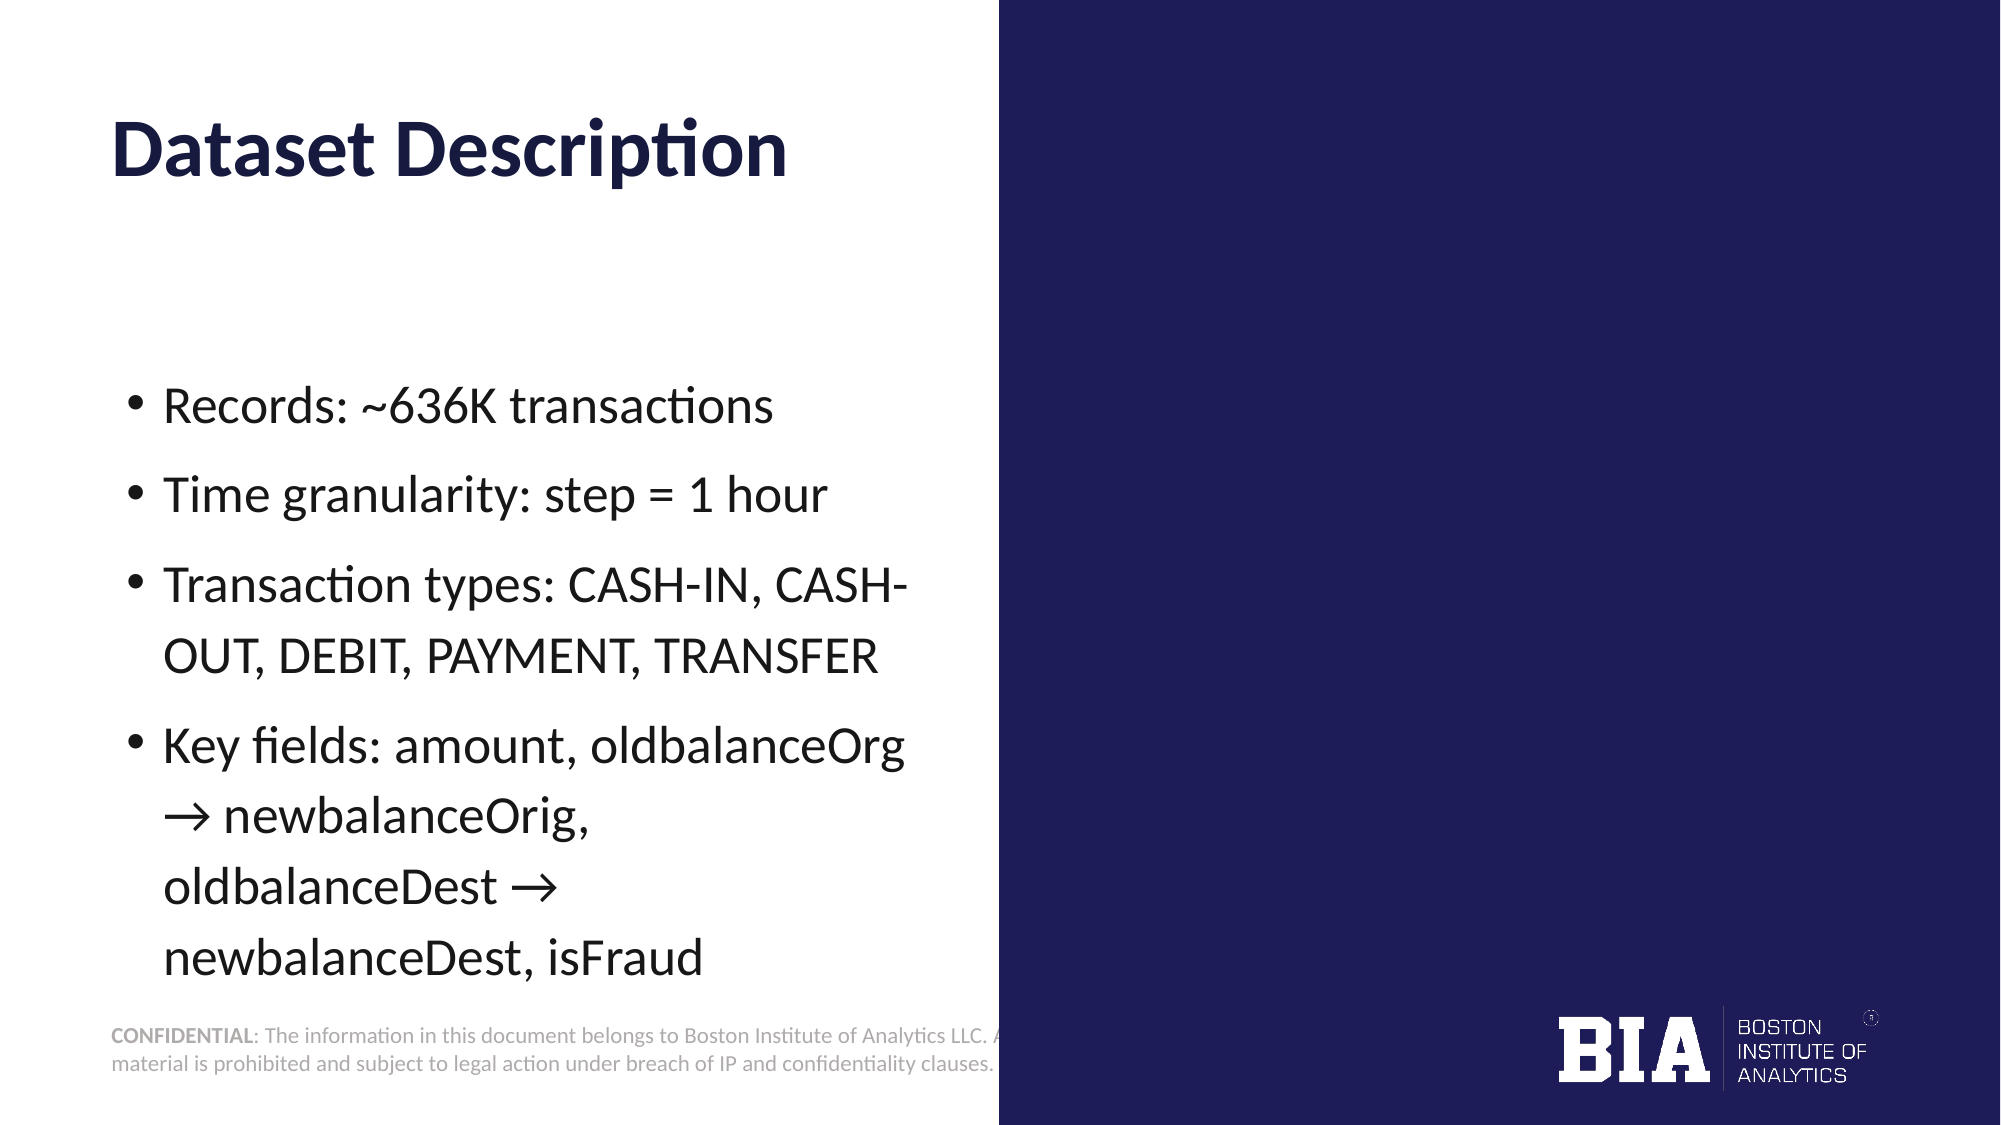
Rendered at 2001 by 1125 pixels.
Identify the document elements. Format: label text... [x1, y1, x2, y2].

title Dataset Description [111, 99, 950, 200]
list Records: ~636K transactions Time granularity: step = 1 hour Transaction types: CASH-IN, CASH-OUT, DEBIT, PAYMENT, TRANSFER Key fields: amount, oldbalanceOrg → newbalanceOrig, oldbalanceDest → newbalanceDest, isFraud [111, 272, 950, 994]
picture [1559, 1003, 1881, 1093]
